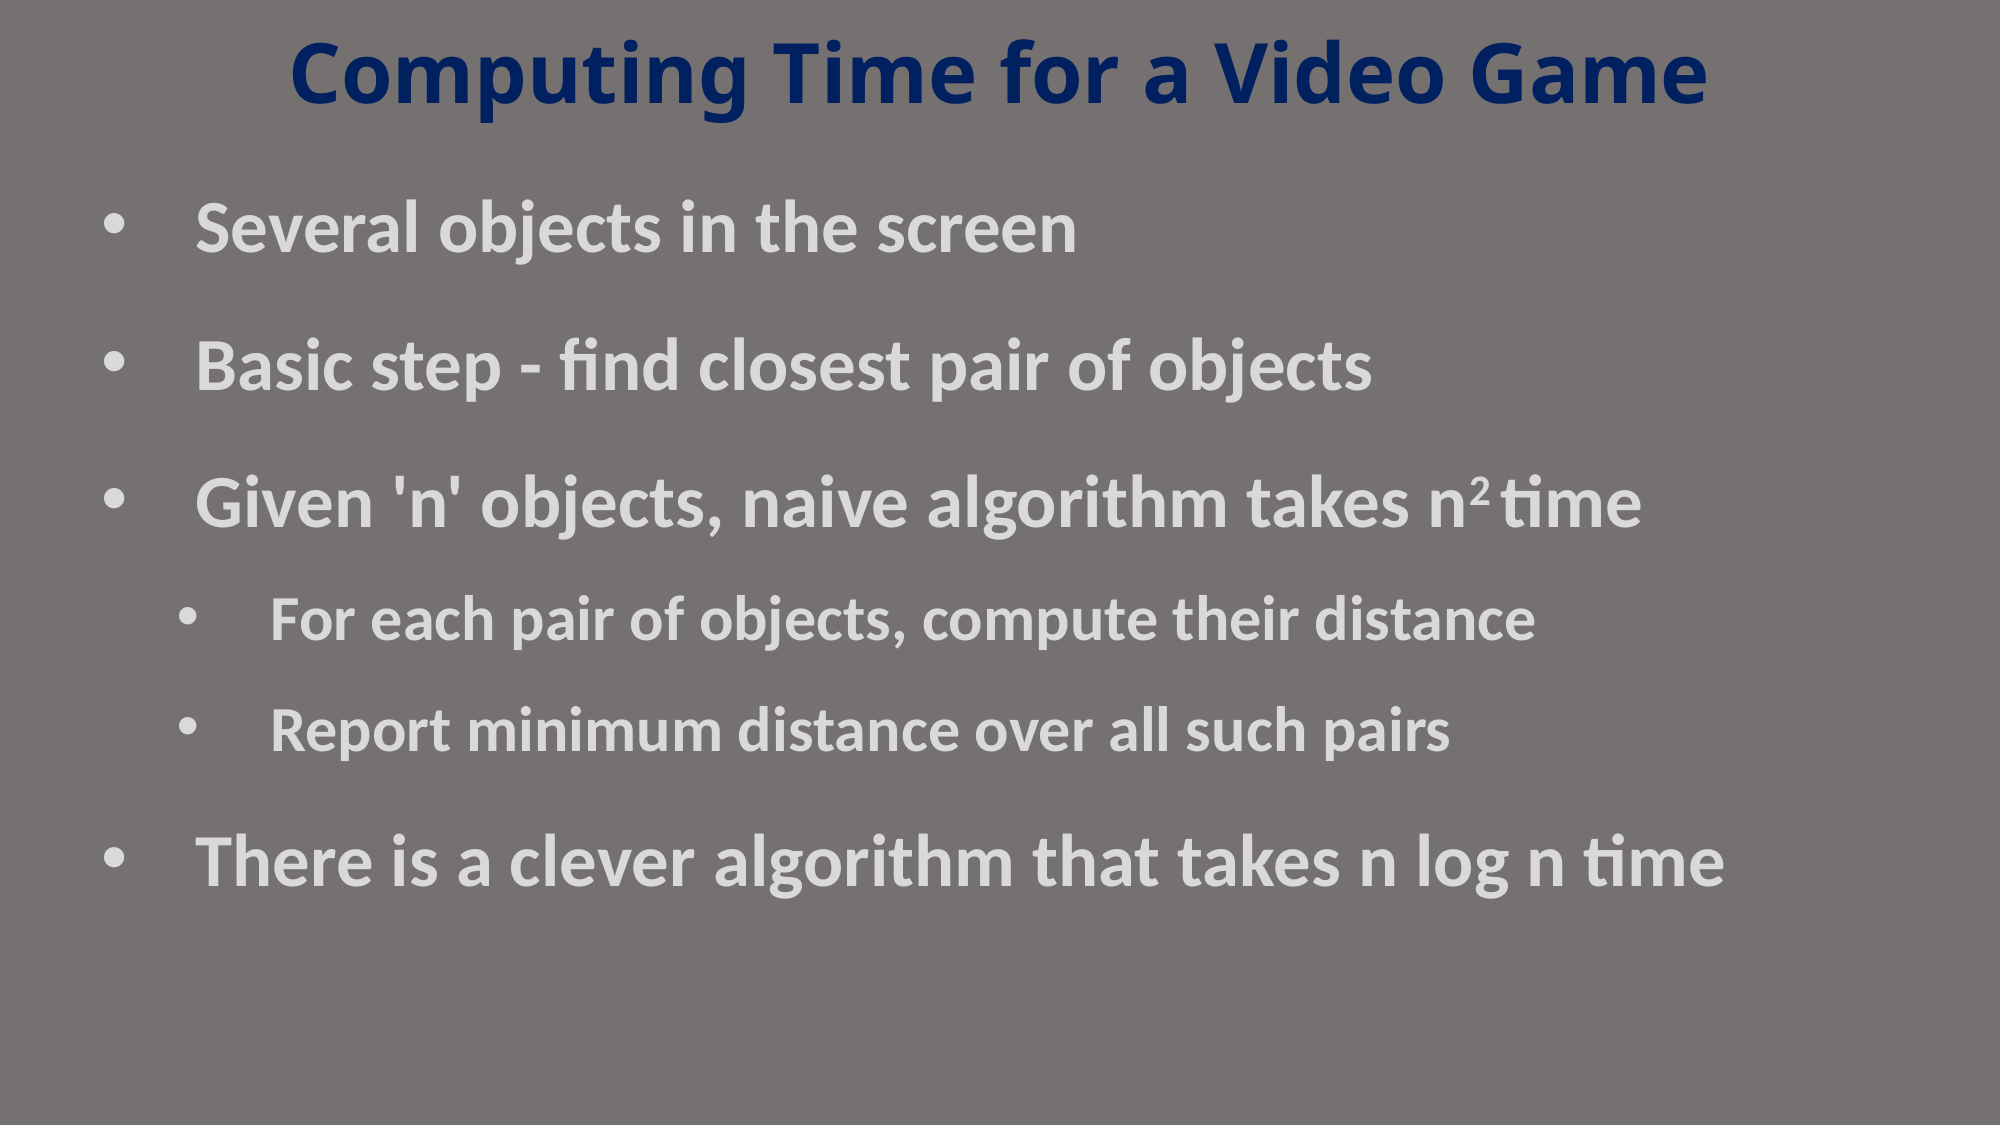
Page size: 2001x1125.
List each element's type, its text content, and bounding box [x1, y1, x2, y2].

title Computing Time for a Video Game [137, 2, 1863, 142]
list Several objects in the screen Basic step - find closest pair of objects Given 'n' objects, naive algorithm takes n2 time For each pair of objects, compute their distance Report minimum distance over all such pairs There is a clever algorithm that takes n log n time [86, 142, 1910, 1069]
